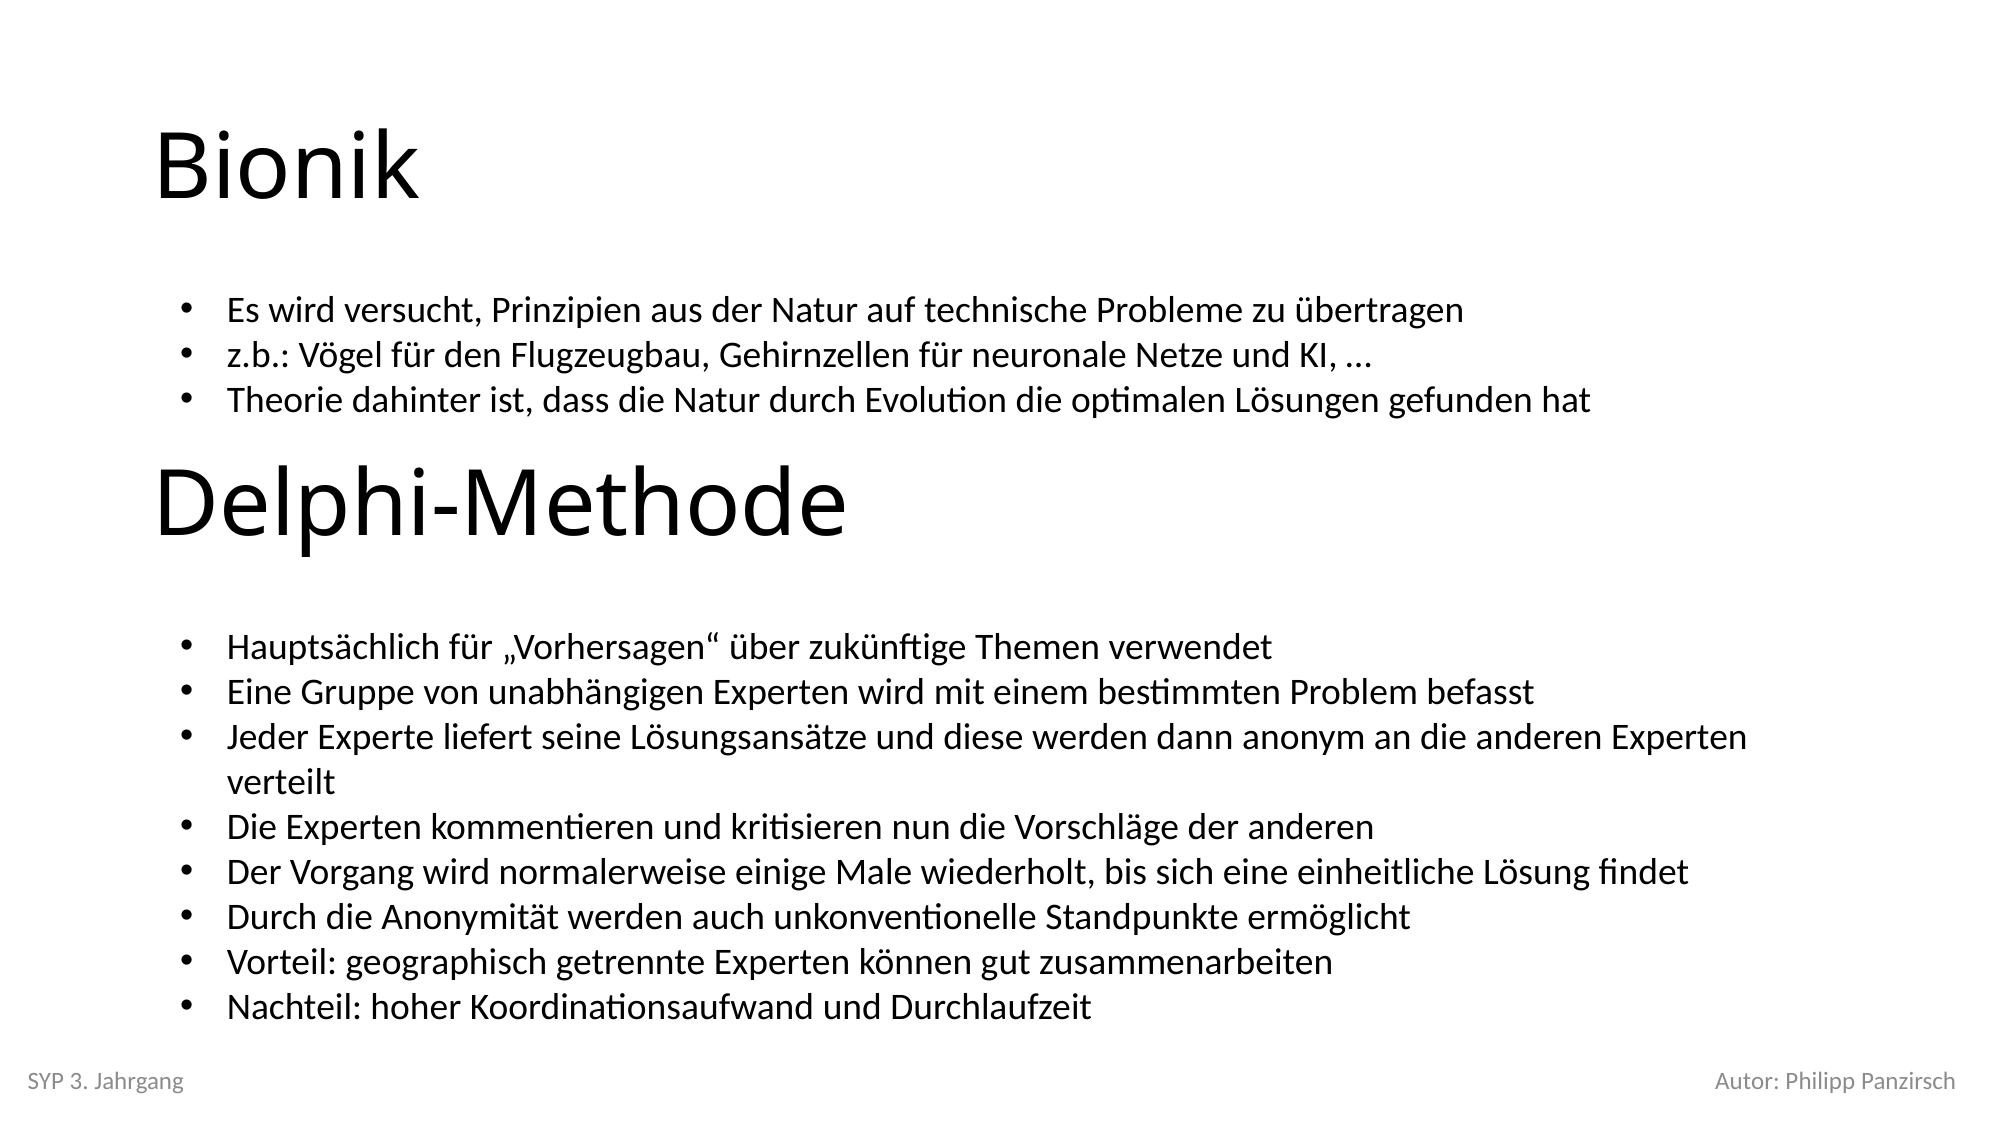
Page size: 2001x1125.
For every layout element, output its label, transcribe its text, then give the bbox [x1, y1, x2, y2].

title Bionik [137, 59, 1863, 278]
text_box Delphi-Methode [137, 397, 1863, 615]
text_box Hauptsächlich für „Vorhersagen“ über zukünftige Themen verwendet Eine Gruppe von unabhängigen Experten wird mit einem bestimmten Problem befasst Jeder Experte liefert seine Lösungsansätze und diese werden dann anonym an die anderen Experten verteilt Die Experten kommentieren und kritisieren nun die Vorschläge der anderen Der Vorgang wird normalerweise einige Male wiederholt, bis sich eine einheitliche Lösung findet Durch die Anonymität werden auch unkonventionelle Standpunkte ermöglicht Vorteil: geographisch getrennte Experten können gut zusammenarbeiten Nachteil: hoher Koordinationsaufwand und Durchlaufzeit [165, 614, 1863, 1035]
footer SYP 3. Jahrgang [12, 1049, 688, 1110]
text_box Es wird versucht, Prinzipien aus der Natur auf technische Probleme zu übertragen z.b.: Vögel für den Flugzeugbau, Gehirnzellen für neuronale Netze und KI, … Theorie dahinter ist, dass die Natur durch Evolution die optimalen Lösungen gefunden hat [165, 277, 1863, 397]
text_box Autor: Philipp Panzirsch [1296, 1049, 1972, 1110]
